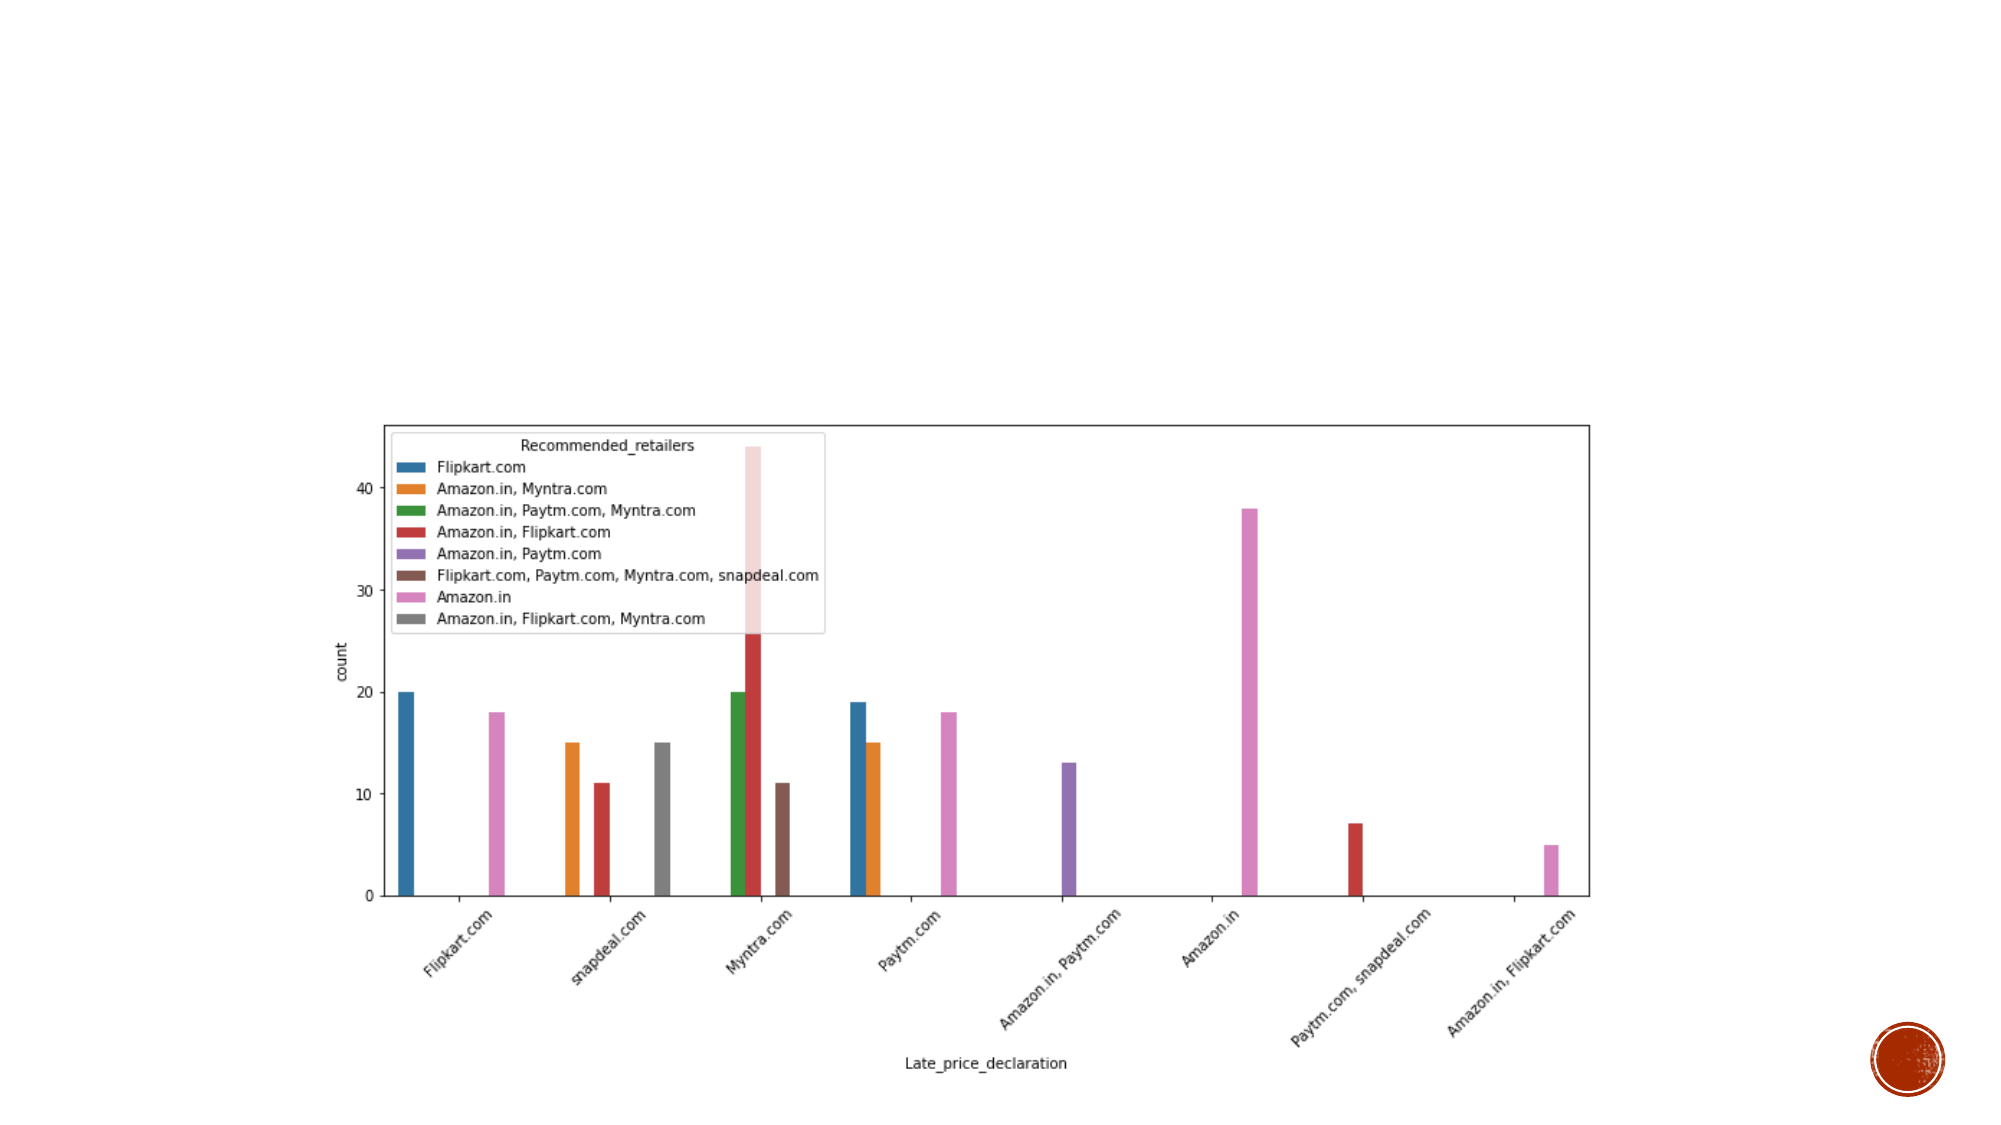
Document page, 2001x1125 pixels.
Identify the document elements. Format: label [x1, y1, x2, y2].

list [328, 419, 1596, 1079]
